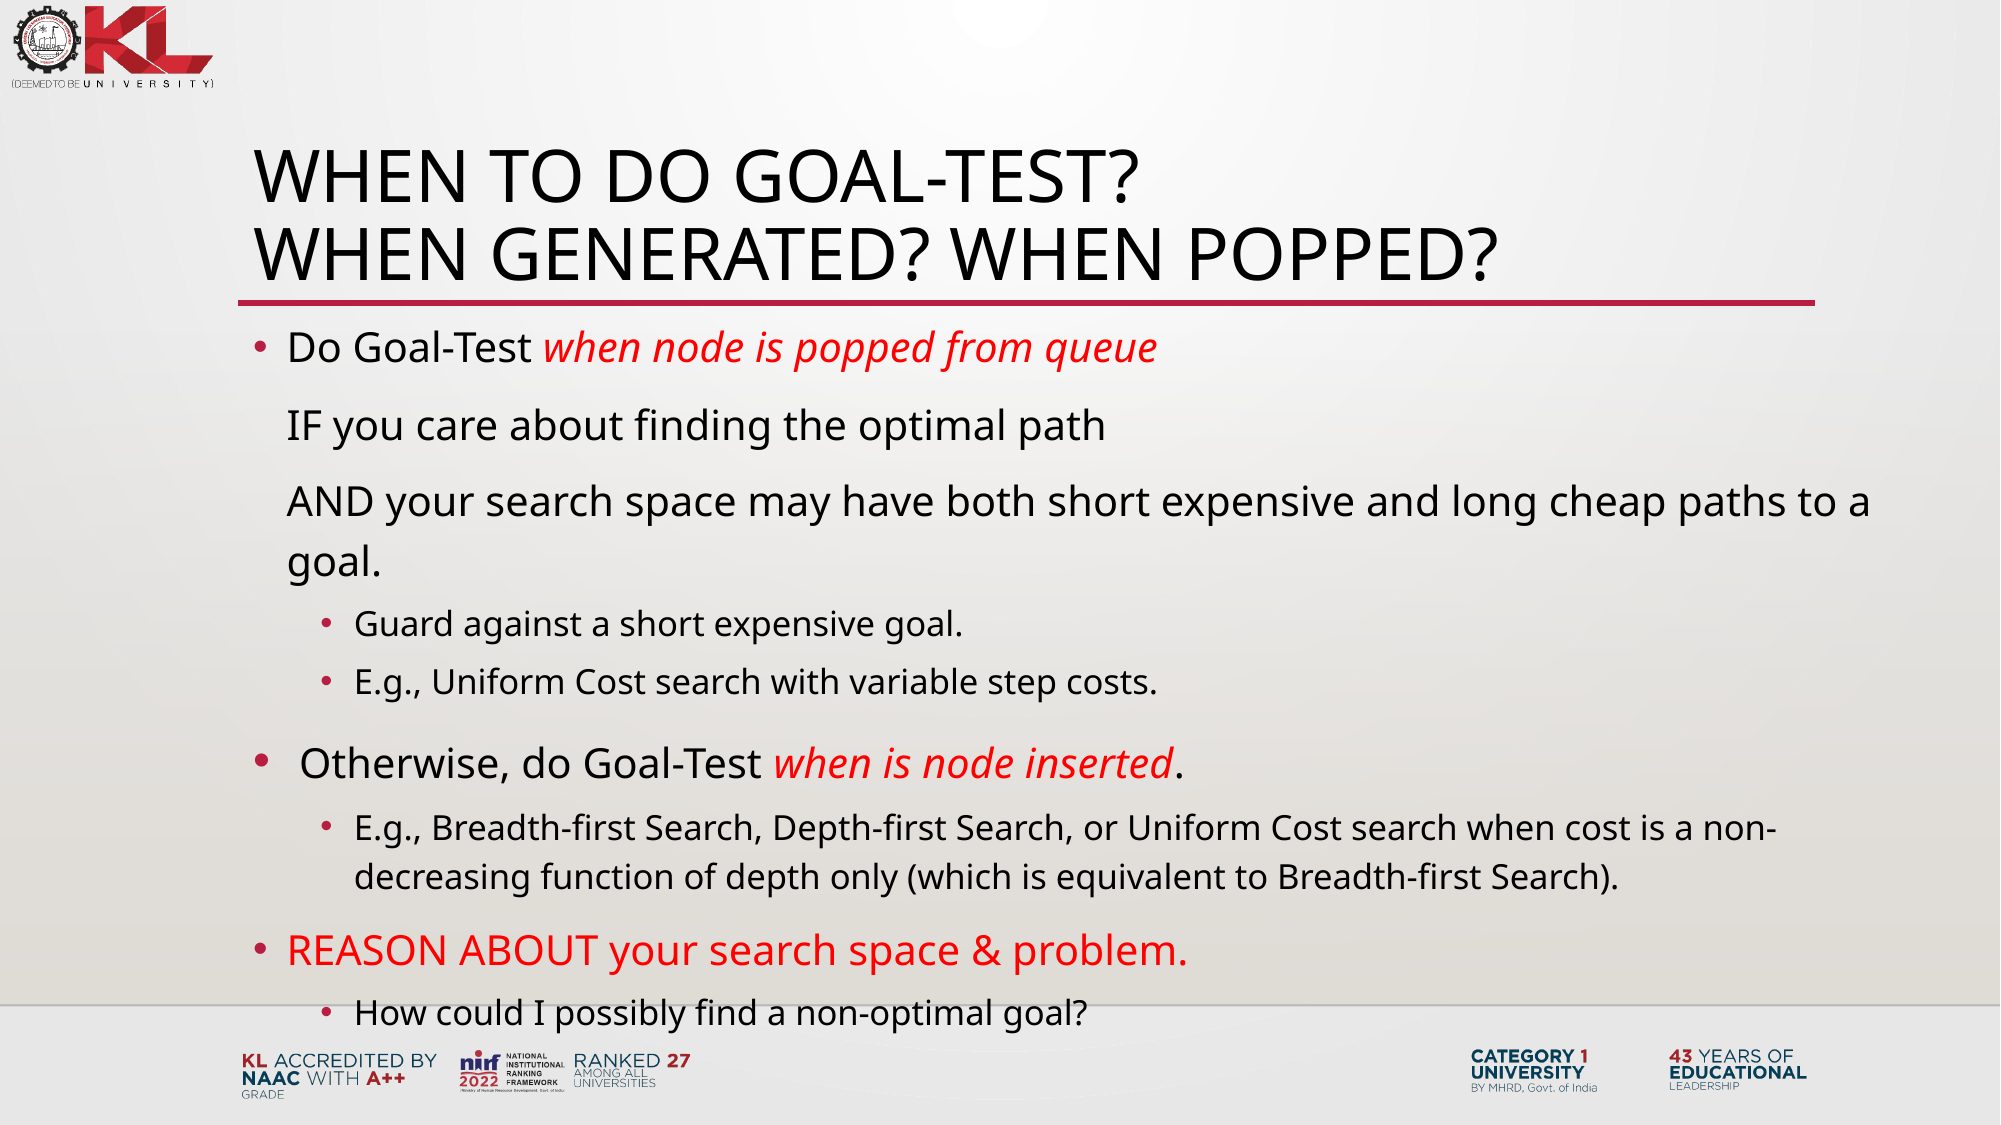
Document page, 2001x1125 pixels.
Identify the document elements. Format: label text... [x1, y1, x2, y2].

picture [12, 5, 213, 88]
picture [1447, 1045, 1814, 1101]
picture [238, 1045, 716, 1103]
title When to do Goal-Test? When generated? When popped? [238, 131, 1814, 304]
list Do Goal-Test when node is popped from queue IF you care about finding the optimal path AND your search space may have both short expensive and long cheap paths to a goal. Guard against a short expensive goal. E.g., Uniform Cost search with variable step costs. Otherwise, do Goal-Test when is node inserted. E.g., Breadth-first Search, Depth-first Search, or Uniform Cost search when cost is a non-decreasing function of depth only (which is equivalent to Breadth-first Search). REASON ABOUT your search space & problem. How could I possibly find a non-optimal goal? [238, 304, 1950, 1044]
